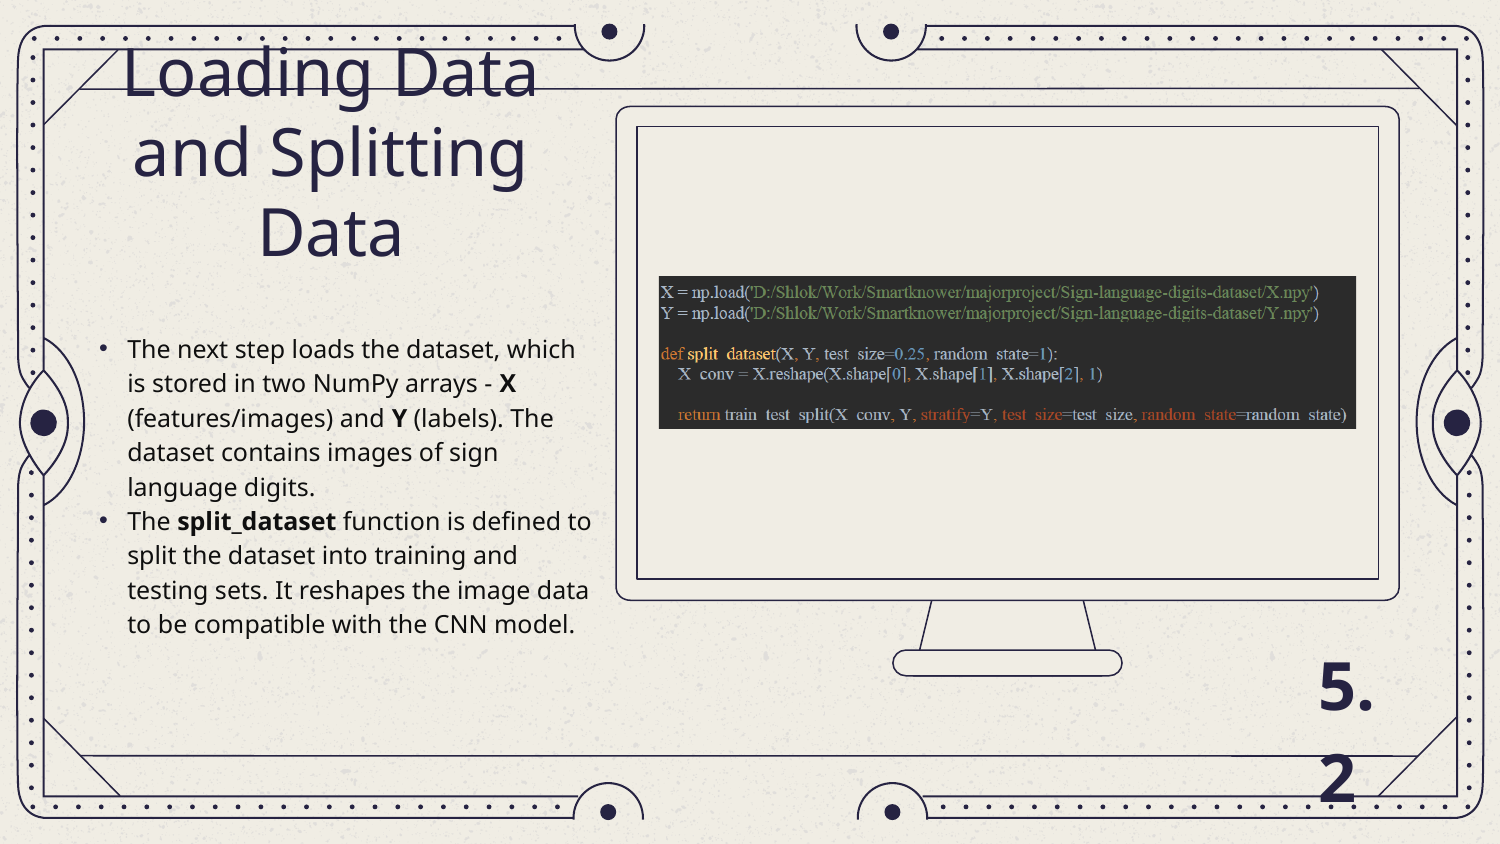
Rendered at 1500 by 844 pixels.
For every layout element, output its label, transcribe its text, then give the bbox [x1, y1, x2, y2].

text_box 5.2 [1303, 690, 1424, 756]
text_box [615, 106, 1400, 676]
picture [658, 276, 1357, 429]
text_box The next step loads the dataset, which is stored in two NumPy arrays - X (features/images) and Y (labels). The dataset contains images of sign language digits. The split_dataset function is defined to split the dataset into training and testing sets. It reshapes the image data to be compatible with the CNN model. [61, 321, 610, 647]
title Loading Data and Splitting Data [49, 118, 610, 286]
